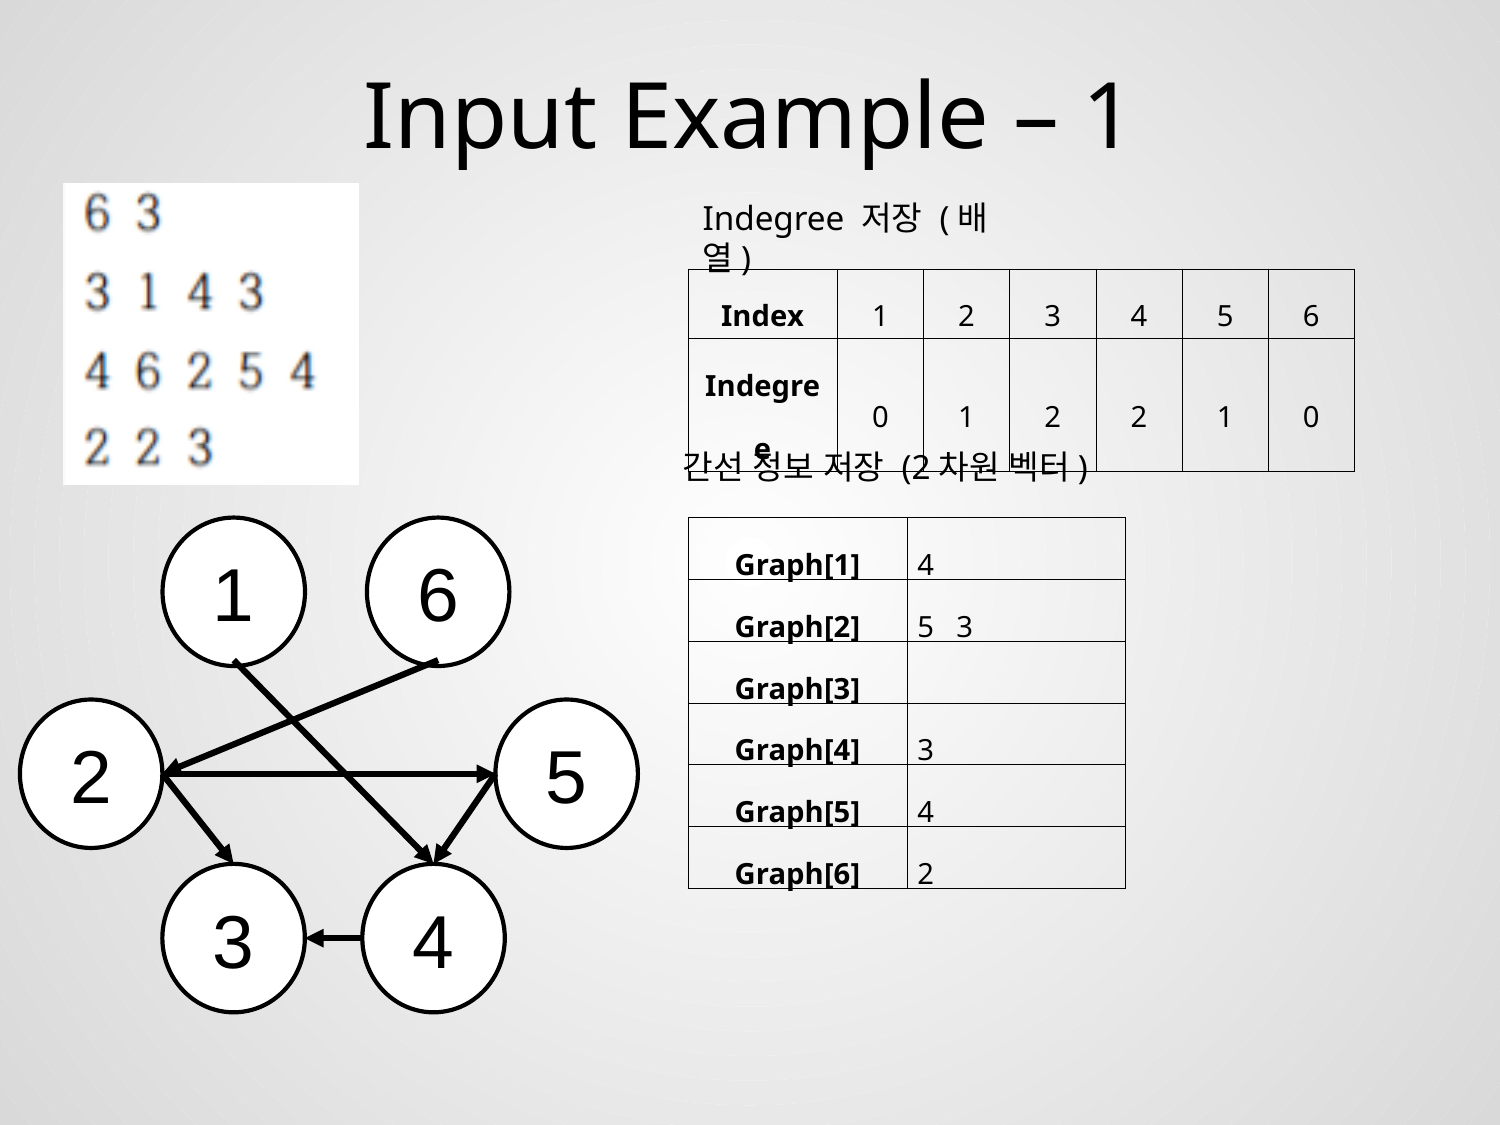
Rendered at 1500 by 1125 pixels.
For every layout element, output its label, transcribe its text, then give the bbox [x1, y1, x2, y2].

table_header Graph[1] [689, 518, 907, 579]
table_header Index [689, 285, 837, 338]
table_cell [908, 642, 1125, 703]
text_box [238, 784, 428, 865]
table_cell 0 [1269, 339, 1354, 471]
text_box 3 [160, 872, 307, 1015]
text_box 6 [364, 515, 512, 669]
table_cell Graph[3] [689, 642, 907, 703]
table_cell 0 [838, 339, 923, 438]
table_header 4 [1097, 270, 1182, 338]
table_cell 2 [1097, 339, 1182, 471]
text_box 4 [360, 872, 507, 1015]
text_box 1 [160, 515, 308, 664]
text_box 2 [17, 697, 156, 851]
picture [62, 182, 359, 485]
table_header 1 [838, 285, 923, 338]
table_cell 3 [908, 704, 1125, 764]
text_box Indegree 저장 (배열) [687, 190, 1049, 285]
text_box 5 [493, 697, 641, 851]
table_cell 2 [908, 827, 1125, 888]
text_box 간선 정보 저장 (2차원 벡터) [668, 438, 1146, 494]
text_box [162, 773, 234, 865]
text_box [433, 773, 496, 865]
table_cell Graph[4] [689, 704, 907, 764]
table_cell 2 [1010, 339, 1096, 438]
table_header 4 [908, 518, 1125, 579]
table_header 6 [1269, 270, 1354, 338]
title Input Example – 1 [262, 18, 1238, 206]
table_cell 4 [908, 765, 1125, 826]
table_cell Indegree [689, 339, 837, 438]
table_cell Graph[5] [689, 765, 907, 826]
table_cell Graph[2] [689, 580, 907, 641]
table_cell 1 [924, 339, 1009, 438]
table_header 5 [1183, 270, 1268, 338]
table_cell 5 3 [908, 580, 1125, 641]
table_header 2 [924, 285, 1009, 338]
table_cell Graph[6] [689, 827, 907, 888]
table_header 3 [1010, 270, 1096, 338]
table_cell 1 [1183, 339, 1268, 471]
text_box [162, 665, 439, 773]
